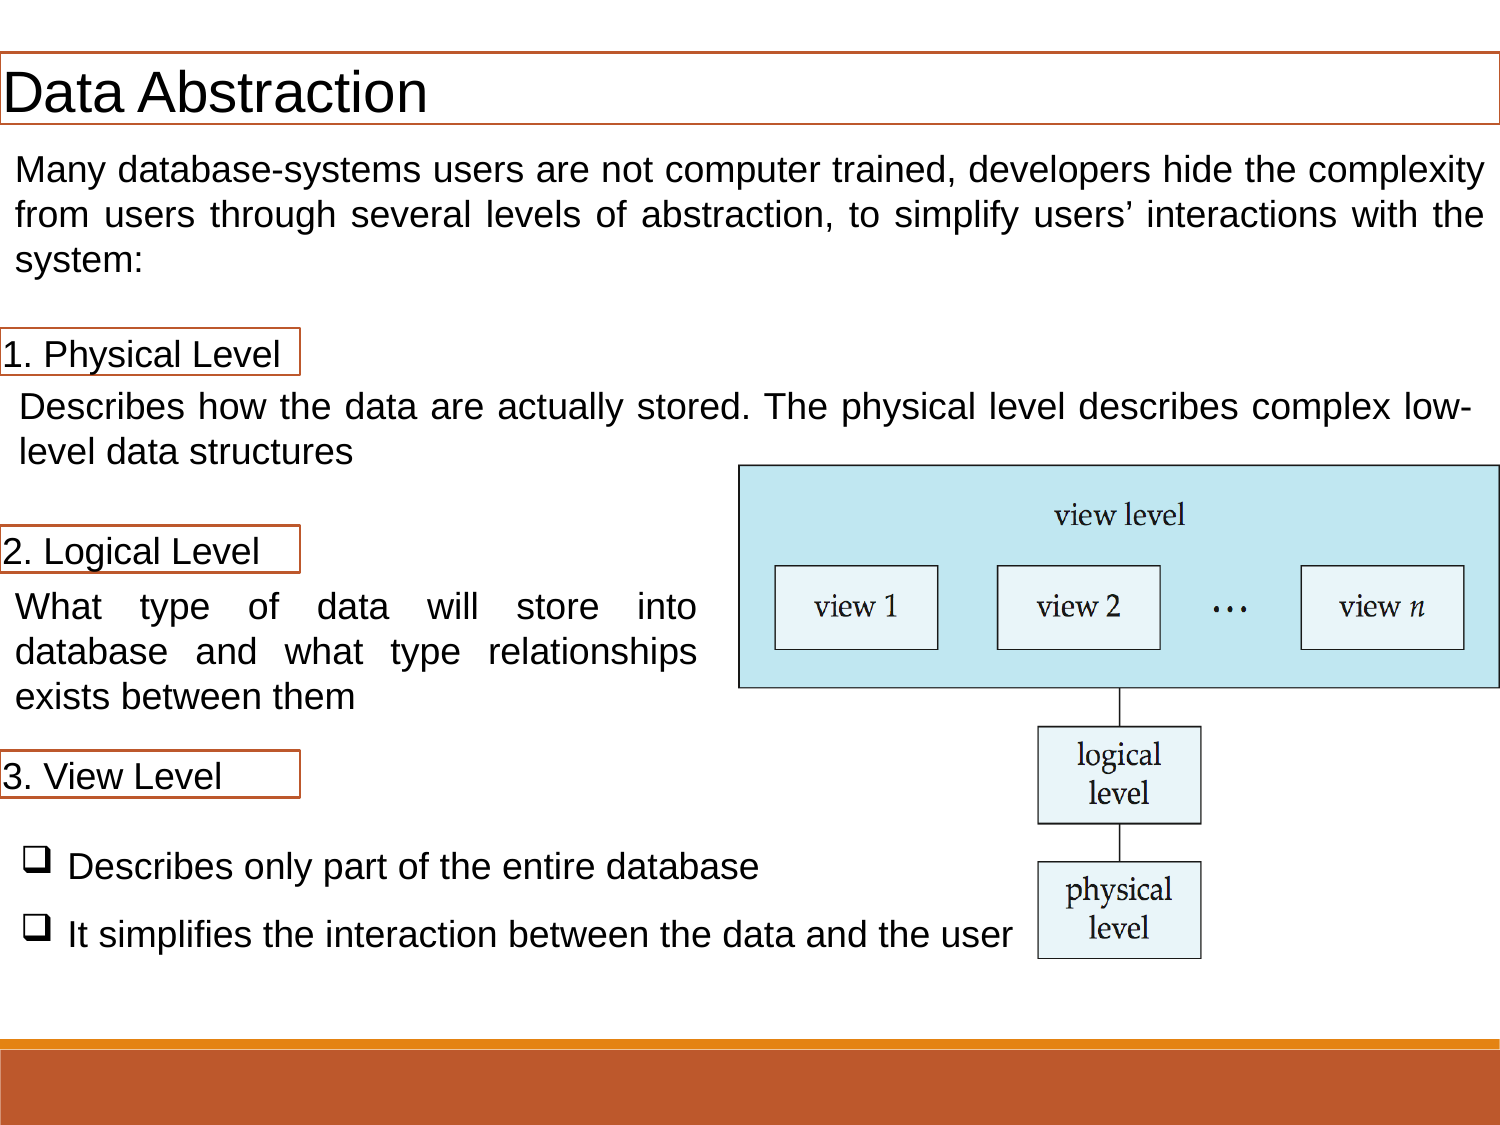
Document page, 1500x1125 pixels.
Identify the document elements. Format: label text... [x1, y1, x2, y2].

text_box 3. View Level [0, 749, 301, 799]
text_box What type of data will store into database and what type relationships exists between them [0, 574, 713, 725]
text_box Describes only part of the entire database It simplifies the interaction between the data and the user [5, 812, 1029, 963]
text_box 2. Logical Level [0, 524, 301, 574]
text_box Many database-systems users are not computer trained, developers hide the complexity from users through several levels of abstraction, to simplify users’ interactions with the system: [0, 137, 1500, 288]
text_box 1. Physical Level [0, 327, 301, 376]
text_box Describes how the data are actually stored. The physical level describes complex low-level data structures [4, 374, 1488, 480]
text_box [738, 462, 1500, 959]
text_box Data Abstraction [0, 51, 1500, 125]
